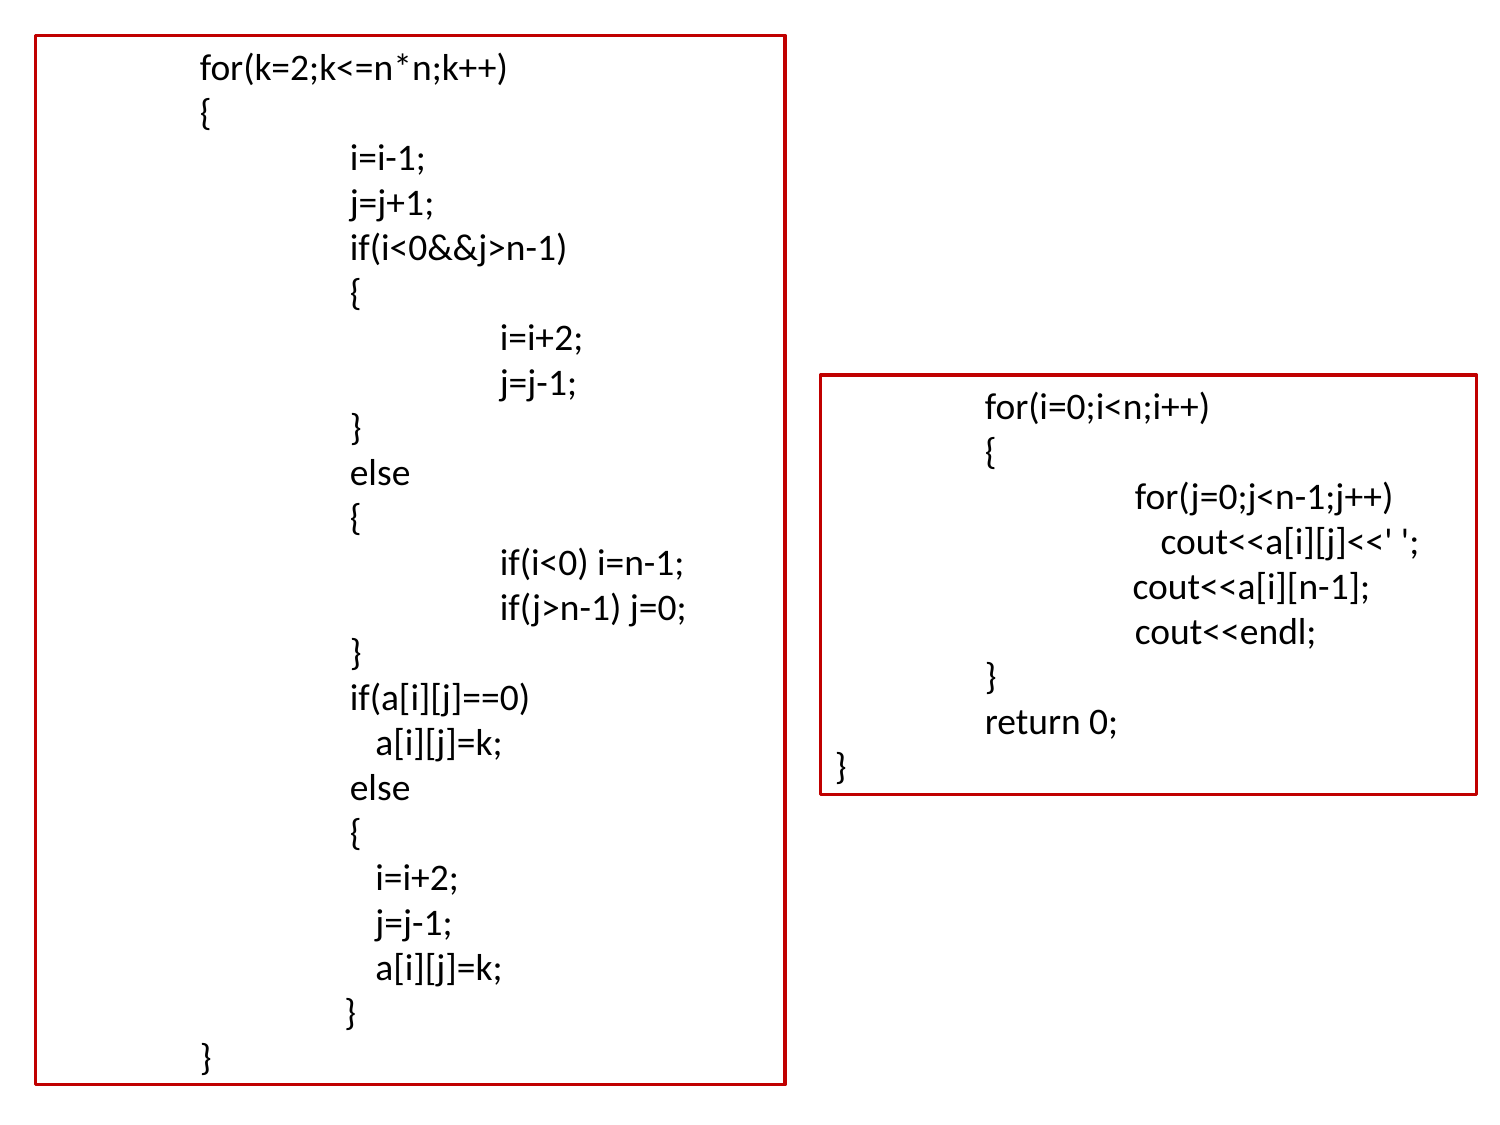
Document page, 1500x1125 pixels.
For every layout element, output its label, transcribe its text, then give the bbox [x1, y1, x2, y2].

text_box for(i=0;i<n;i++) { for(j=0;j<n-1;j++) cout<<a[i][j]<<' '; cout<<a[i][n-1]; cout<<endl; } return 0; } [820, 374, 1477, 795]
text_box for(k=2;k<=n*n;k++) { i=i-1; j=j+1; if(i<0&&j>n-1) { i=i+2; j=j-1; } else { if(i<0) i=n-1; if(j>n-1) j=0; } if(a[i][j]==0) a[i][j]=k; else { i=i+2; j=j-1; a[i][j]=k; } } [35, 35, 786, 1085]
